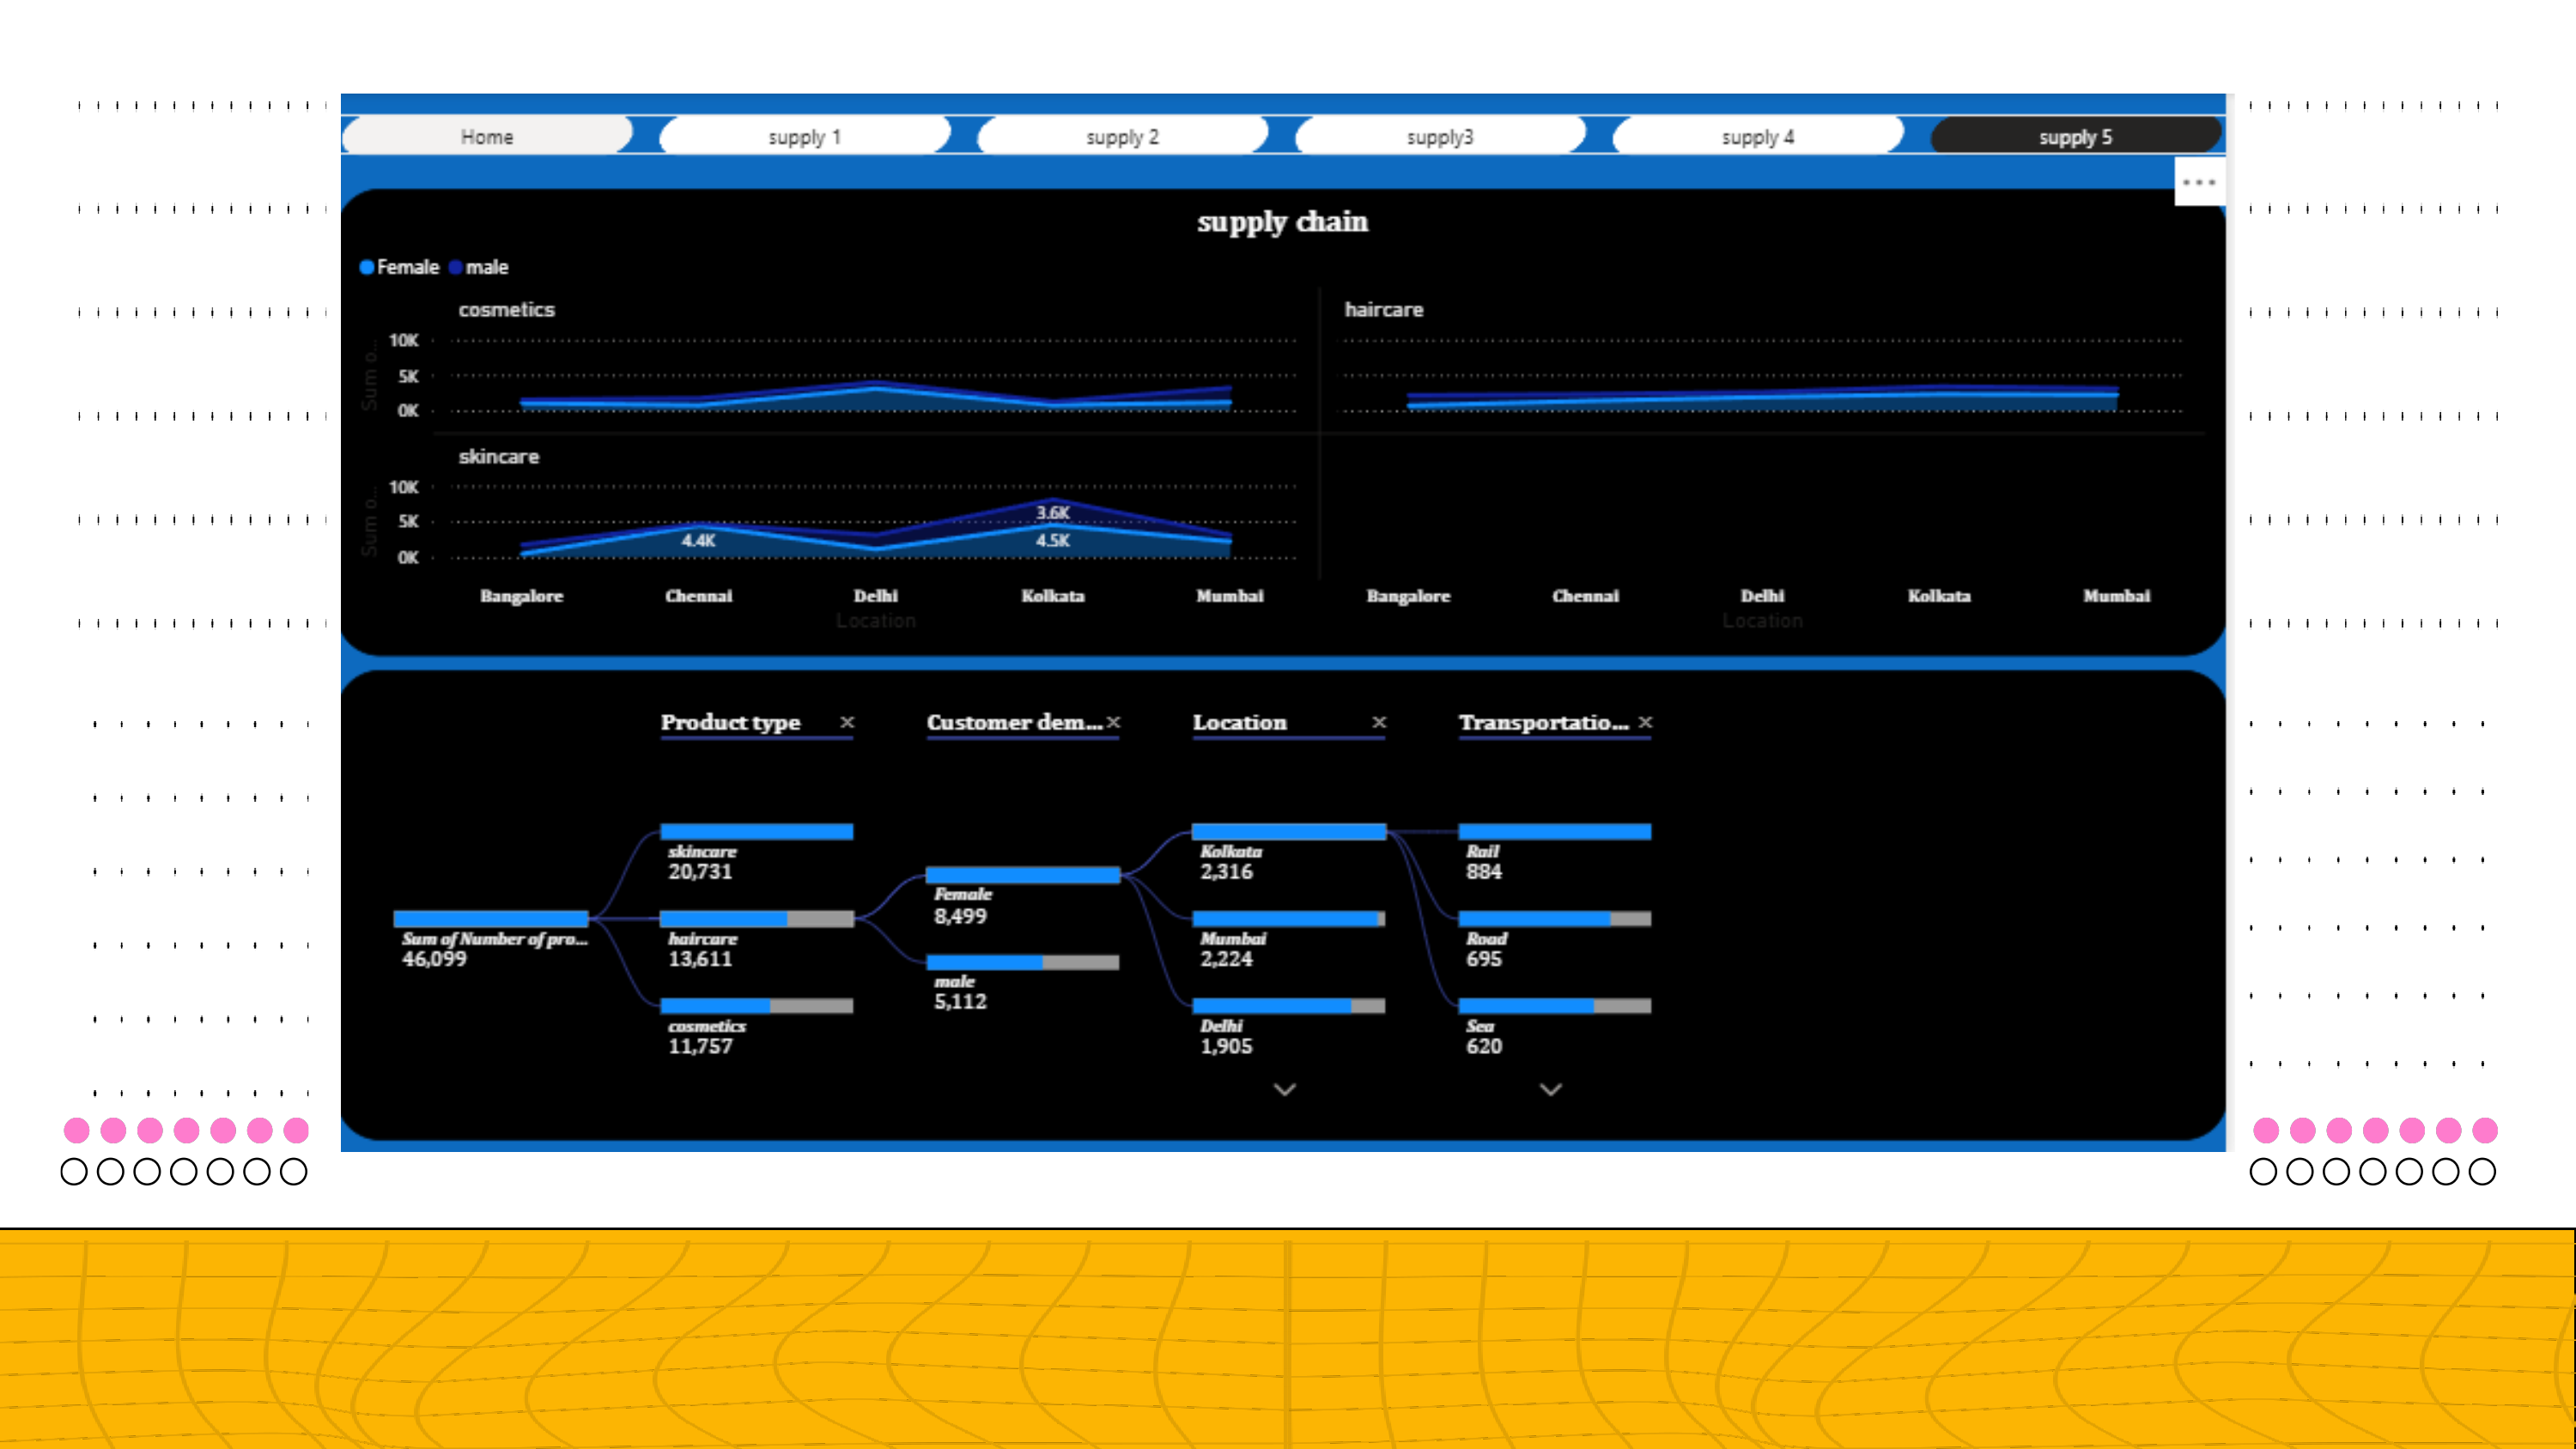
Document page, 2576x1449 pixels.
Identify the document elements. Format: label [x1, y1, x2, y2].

text_box [2250, 101, 2498, 682]
text_box [78, 101, 327, 682]
text_box [2250, 1118, 2498, 1185]
text_box [2250, 721, 2498, 1102]
text_box [341, 94, 2235, 1152]
text_box [0, 1228, 2576, 1449]
text_box [60, 1118, 309, 1185]
text_box [78, 721, 309, 1105]
